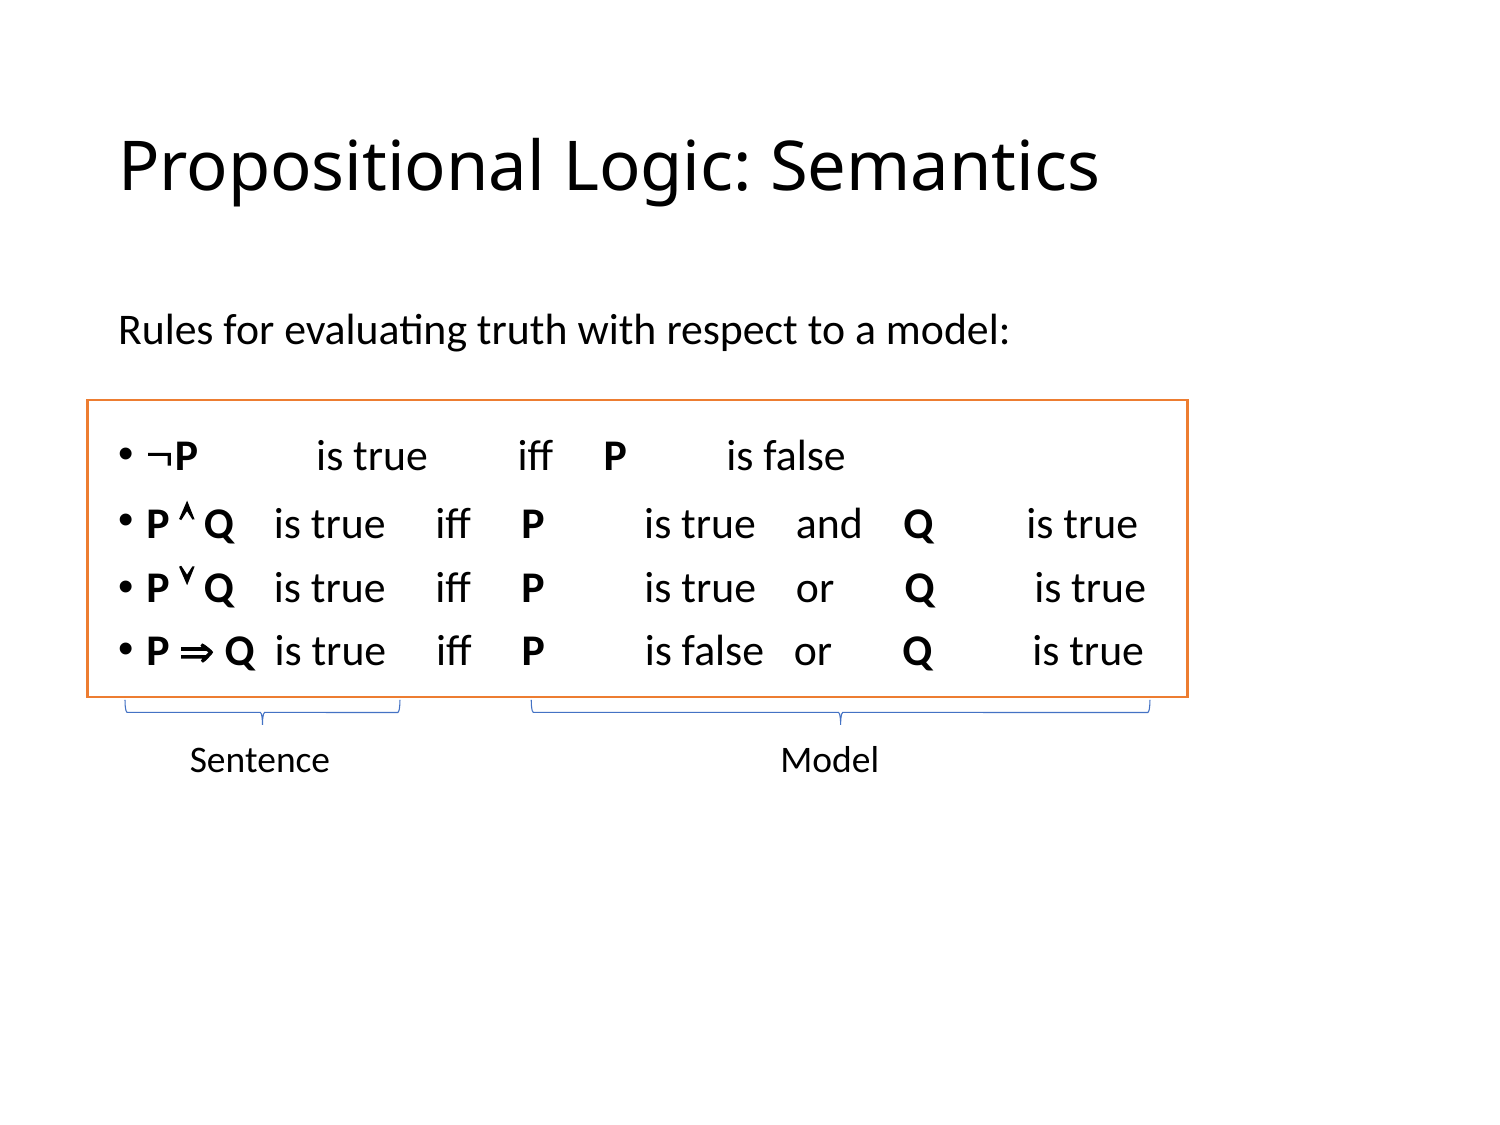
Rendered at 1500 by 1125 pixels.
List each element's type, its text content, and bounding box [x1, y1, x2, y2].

text_box Model [765, 728, 916, 788]
text_box [530, 699, 1151, 725]
text_box Sentence [174, 728, 350, 788]
text_box [86, 399, 1189, 698]
list Rules for evaluating truth with respect to a model: P is true iff P is false P  Q is true iff P is true and Q is true P  Q is true iff P is true or Q is true P  Q is true iff P is false or Q is true [103, 299, 1397, 1014]
title Propositional Logic: Semantics [103, 59, 1397, 278]
text_box [124, 699, 401, 725]
